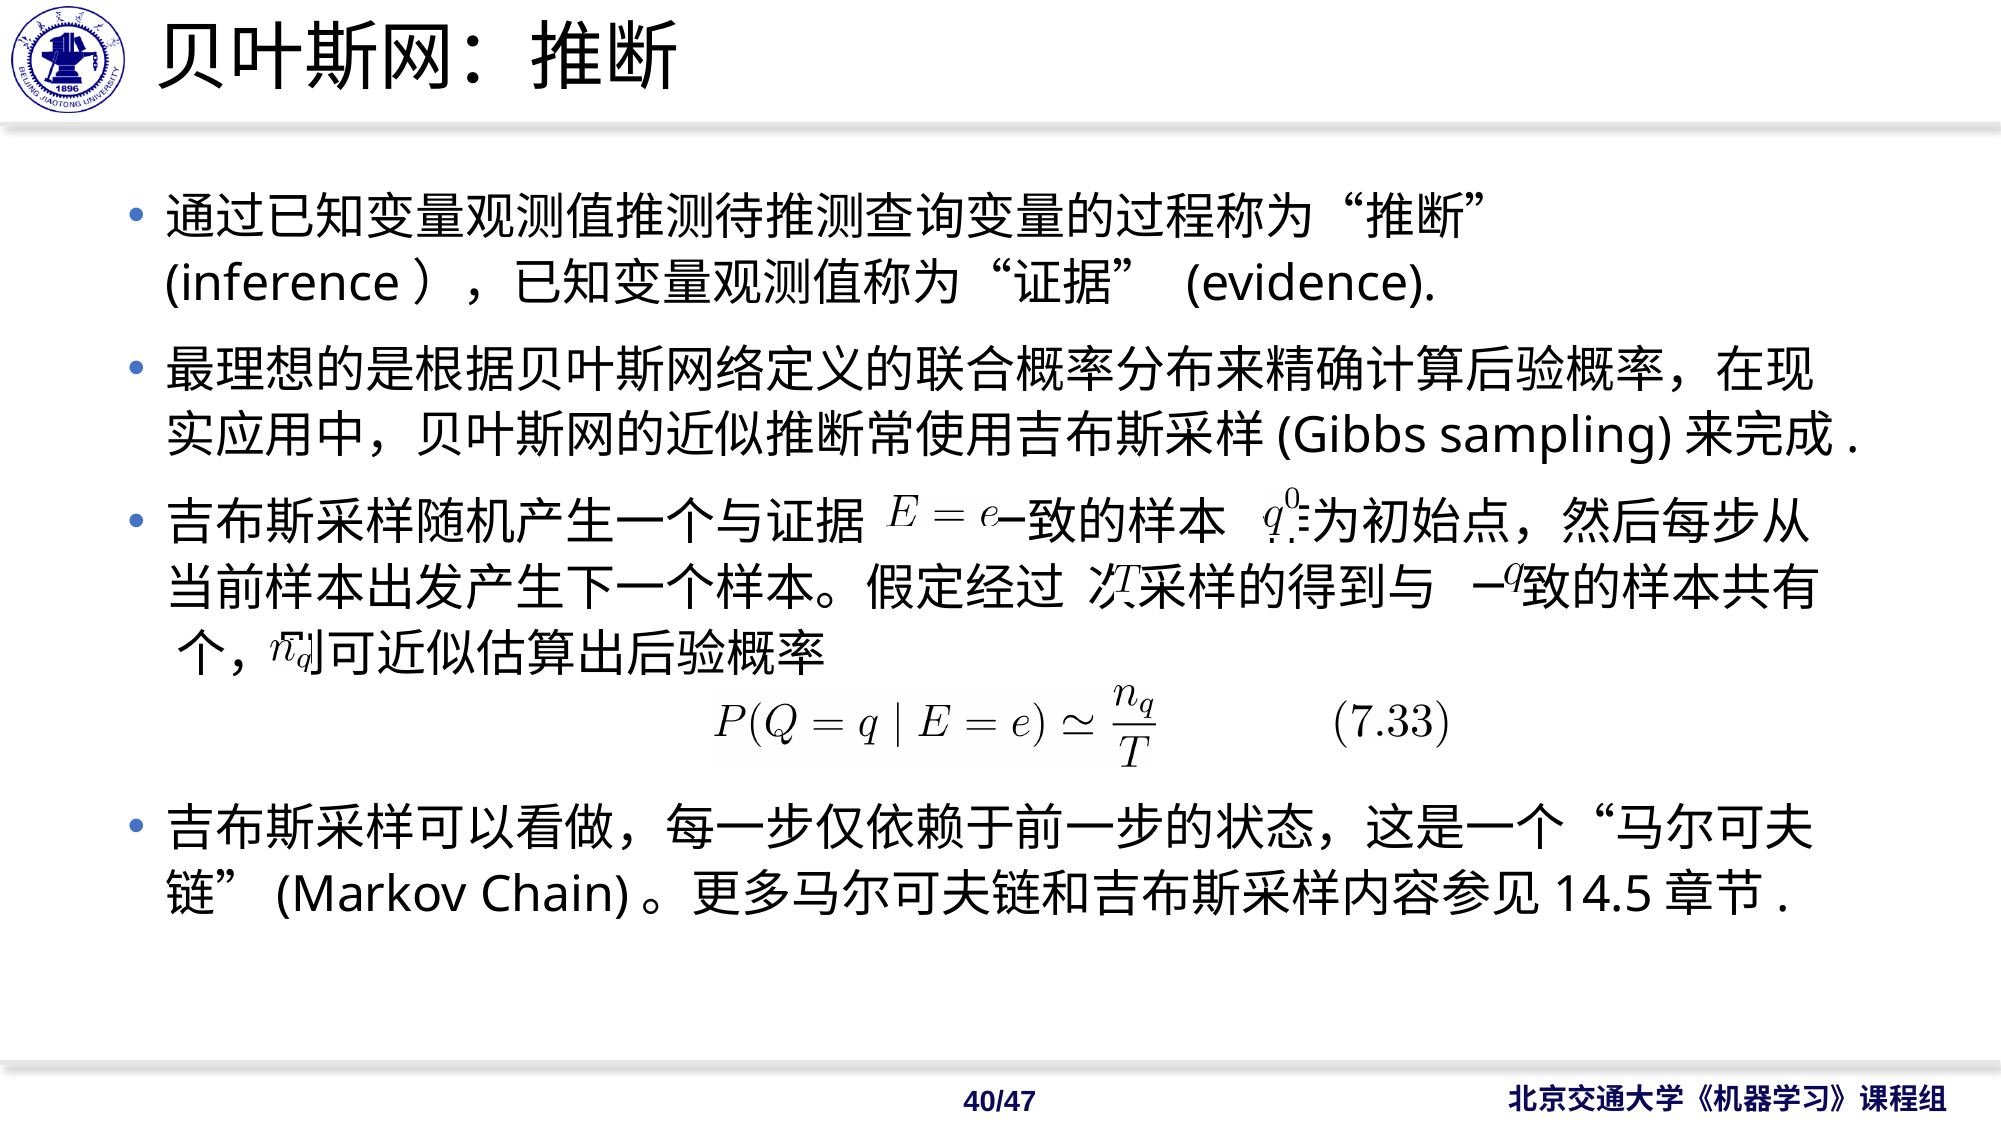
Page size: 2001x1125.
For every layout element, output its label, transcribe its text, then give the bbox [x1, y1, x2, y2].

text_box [1262, 484, 1301, 538]
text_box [1112, 562, 1143, 602]
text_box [712, 681, 1448, 770]
title 贝叶斯网：推断 [37, 18, 1218, 100]
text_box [884, 491, 1000, 538]
list 通过已知变量观测值推测待推测查询变量的过程称为“推断” (inference），已知变量观测值称为“证据” (evidence). 最理想的是根据贝叶斯网络定义的联合概率分布来精确计算后验概率，在现实应用中，贝叶斯网的近似推断常使用吉布斯采样(Gibbs sampling)来完成. 吉布斯采样随机产生一个与证据 一致的样本 作为初始点，然后每步从当前样本出发产生下一个样本。假定经过 次采样的得到与 一致的样本共有 个，则可近似估算出后验概率 吉布斯采样可以看做，每一步仅依赖于前一步的状态，这是一个“马尔可夫链”(Markov Chain)。更多马尔可夫链和吉布斯采样内容参见14.5章节. [112, 170, 1850, 1025]
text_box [1503, 559, 1525, 595]
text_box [268, 636, 313, 675]
picture [11, 6, 125, 113]
